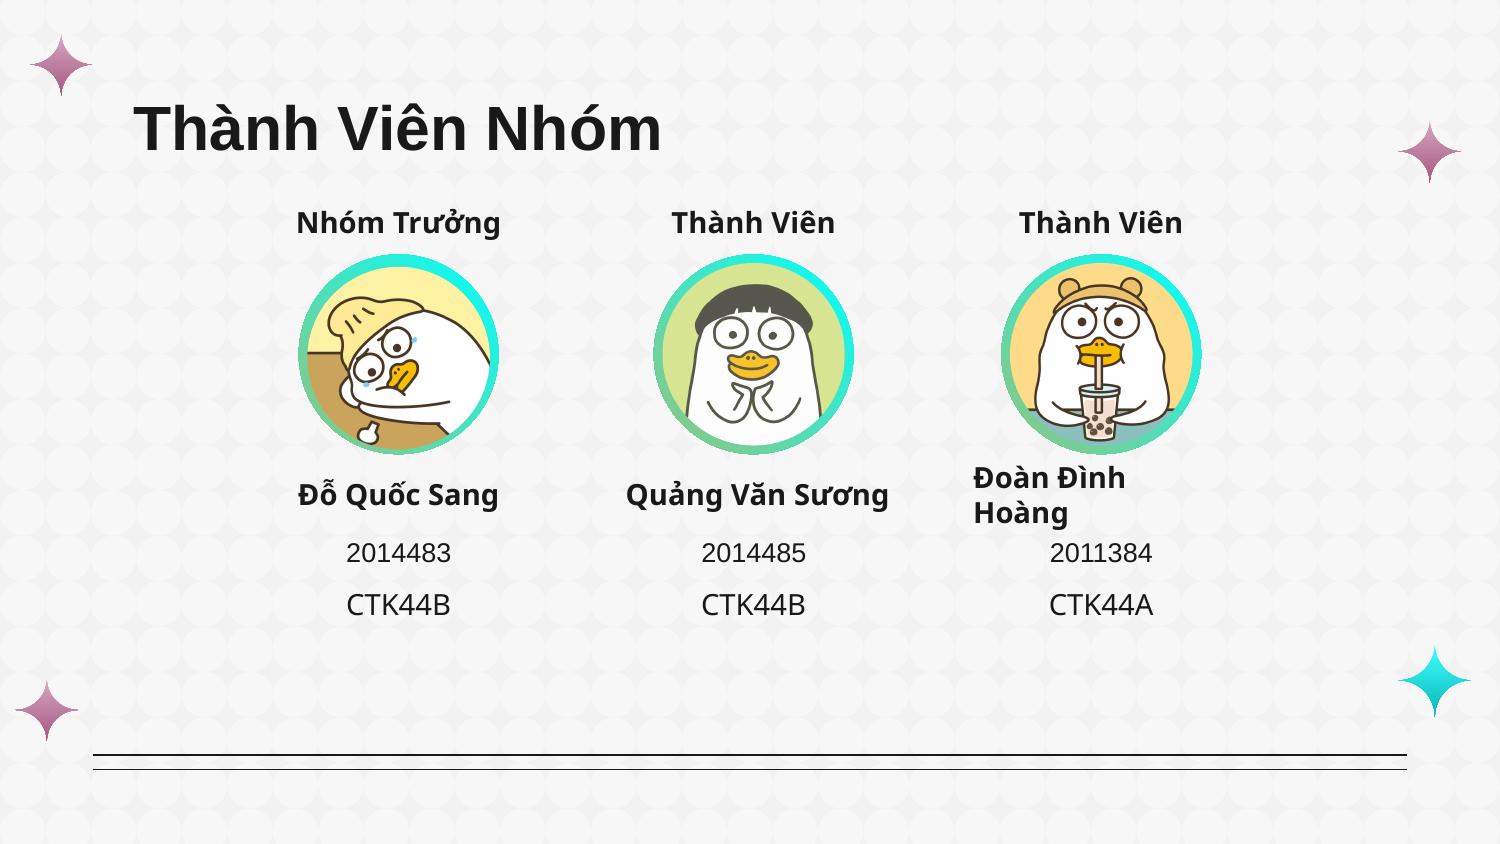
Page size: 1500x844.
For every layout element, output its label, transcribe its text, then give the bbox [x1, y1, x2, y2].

subtitle 2014485 [610, 533, 897, 570]
picture [307, 266, 491, 450]
text_box [1065, 254, 1137, 261]
text_box [850, 328, 854, 381]
text_box [298, 329, 302, 380]
subtitle Thành Viên [610, 198, 897, 246]
text_box [1197, 325, 1202, 383]
text_box [653, 329, 657, 380]
text_box [495, 328, 499, 381]
subtitle 2011384 [958, 533, 1245, 570]
subtitle Thành Viên [958, 198, 1245, 246]
title Thành Viên Nhóm [118, 72, 1382, 167]
subtitle Quảng Văn Sương [610, 470, 911, 518]
subtitle CTK44B [610, 585, 897, 622]
text_box [353, 254, 444, 265]
subtitle Đoàn Đình Hoàng [958, 470, 1245, 518]
subtitle Nhóm Trưởng [255, 198, 542, 246]
picture [1009, 262, 1193, 446]
subtitle CTK44A [958, 585, 1245, 622]
subtitle 2014483 [255, 533, 542, 570]
picture [662, 262, 846, 446]
subtitle CTK44B [255, 585, 542, 622]
text_box [718, 254, 790, 261]
subtitle Đỗ Quốc Sang [255, 470, 542, 518]
